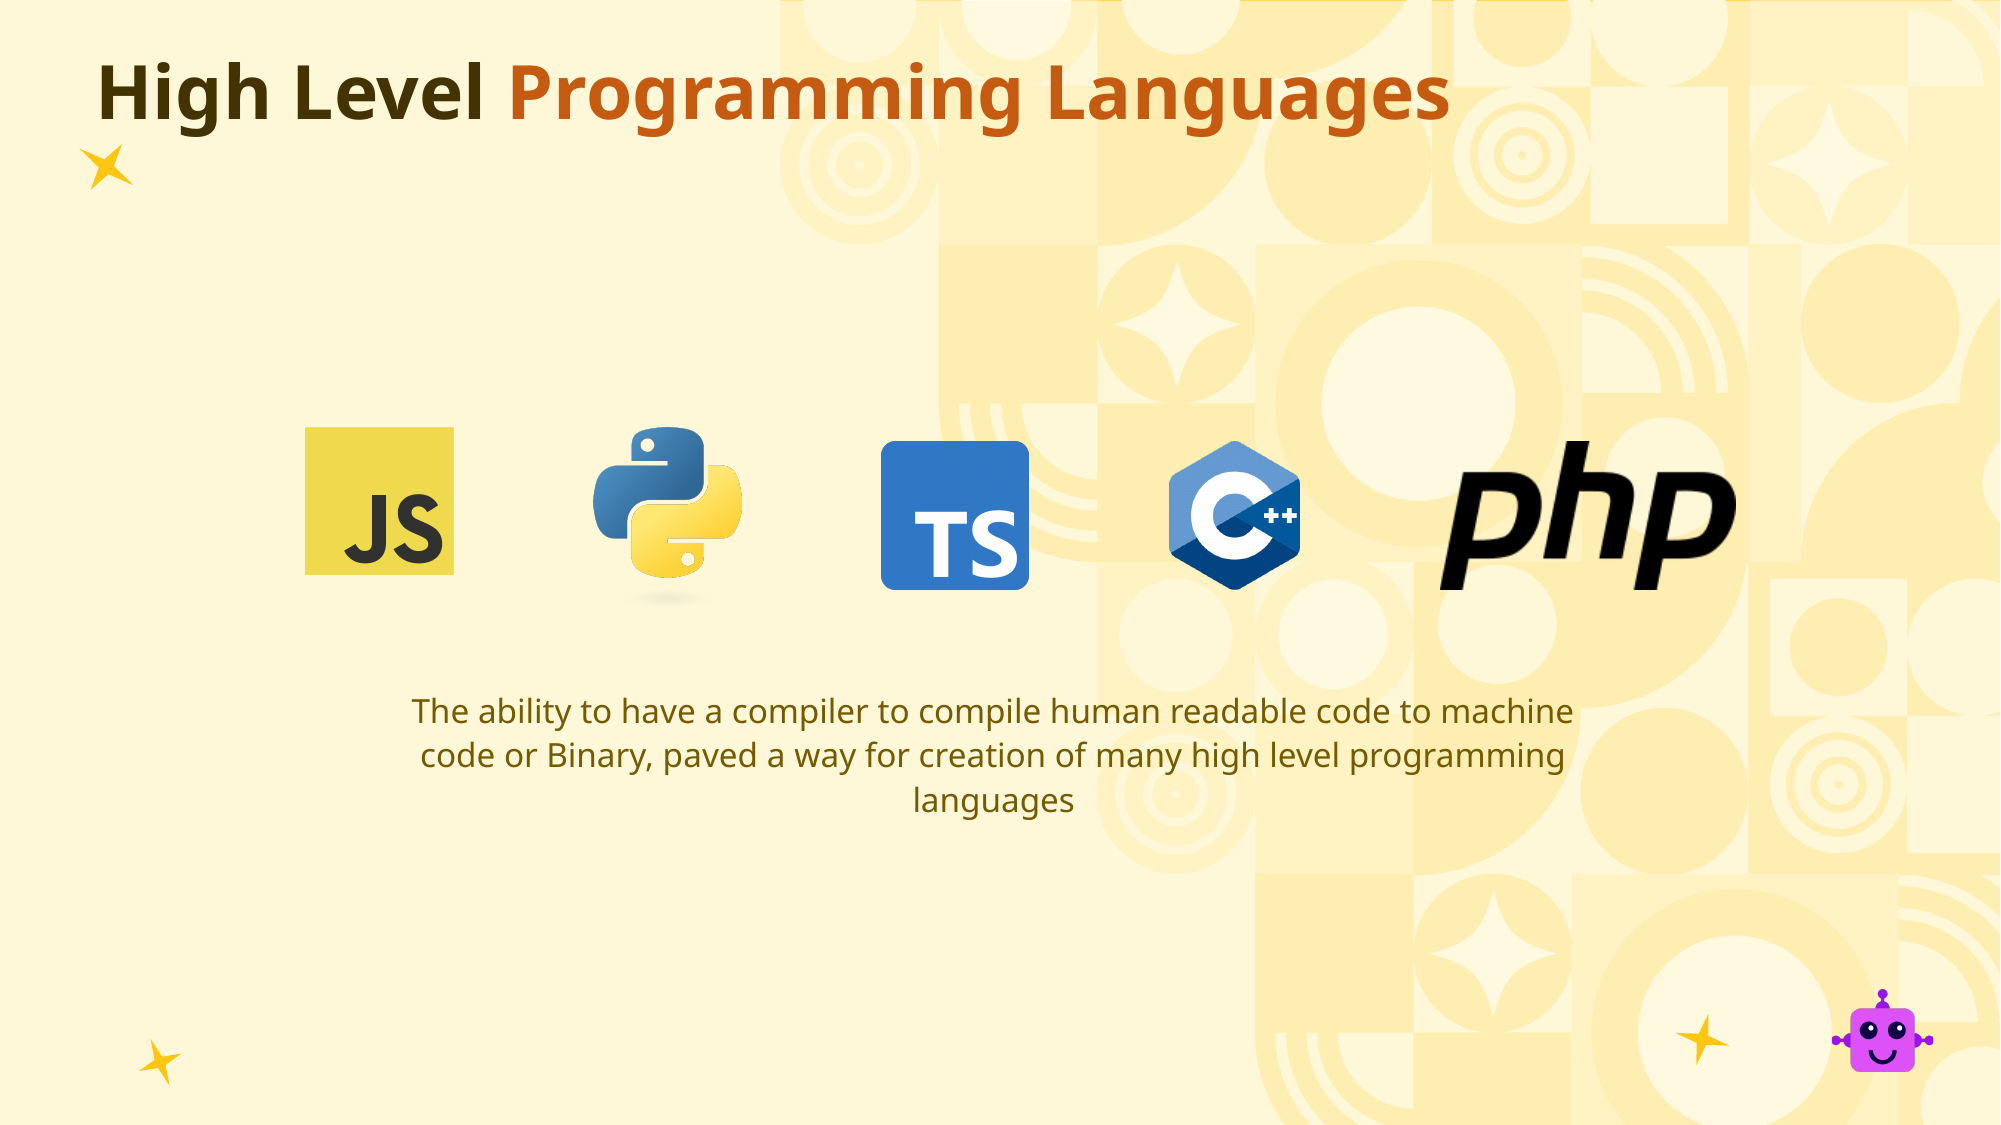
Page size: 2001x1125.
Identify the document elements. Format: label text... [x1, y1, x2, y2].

picture [0, 0, 2001, 1125]
text_box [78, 143, 135, 191]
text_box The ability to have a compiler to compile human readable code to machine code or Binary, paved a way for creation of many high level programming languages [377, 677, 1611, 827]
text_box [138, 1038, 182, 1087]
title High Level Programming Languages [80, 0, 1581, 143]
text_box [1674, 1013, 1730, 1066]
